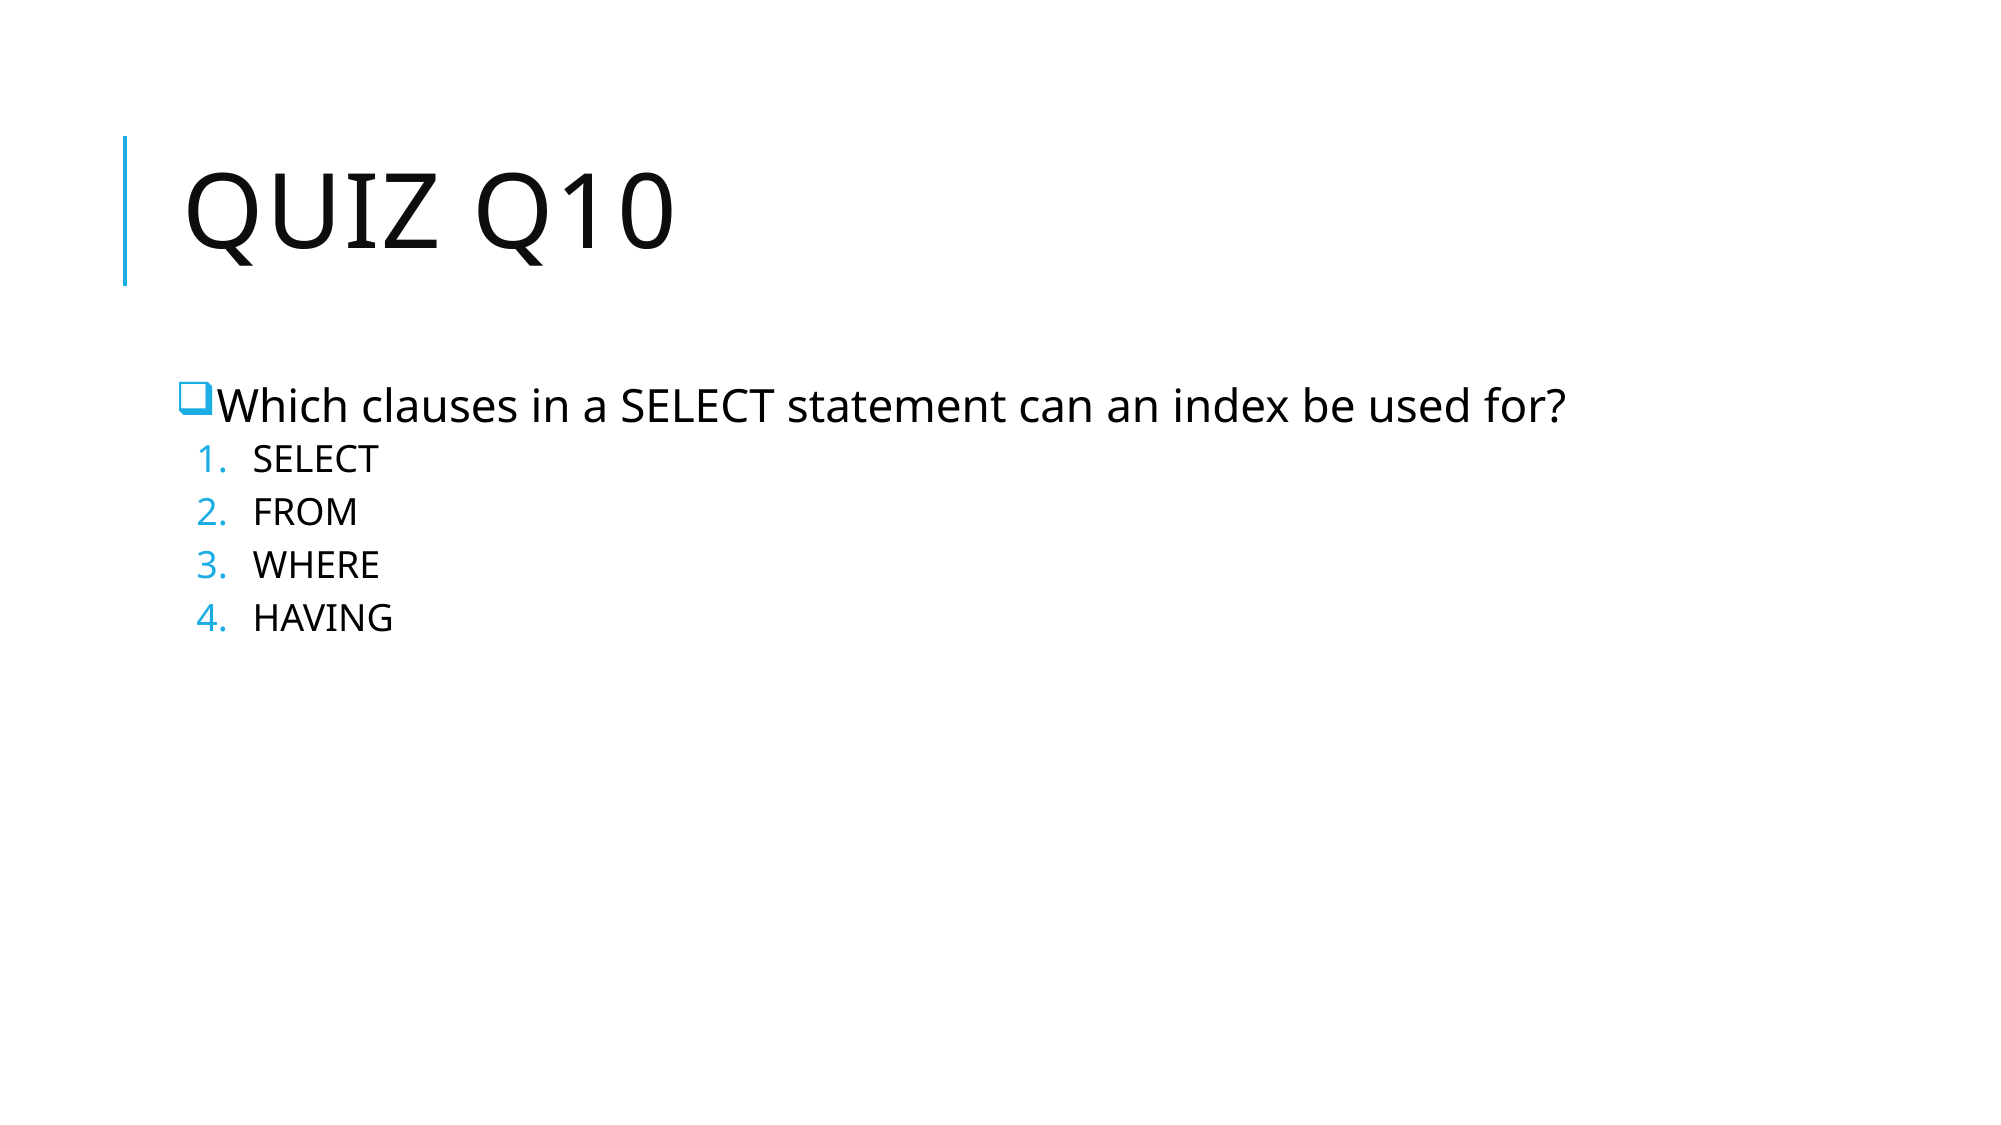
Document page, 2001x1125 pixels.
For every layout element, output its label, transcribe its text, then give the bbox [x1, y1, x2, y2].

list Which clauses in a SELECT statement can an index be used for? SELECT FROM WHERE HAVING [168, 375, 1763, 1035]
title Quiz Q10 [168, 96, 1763, 342]
